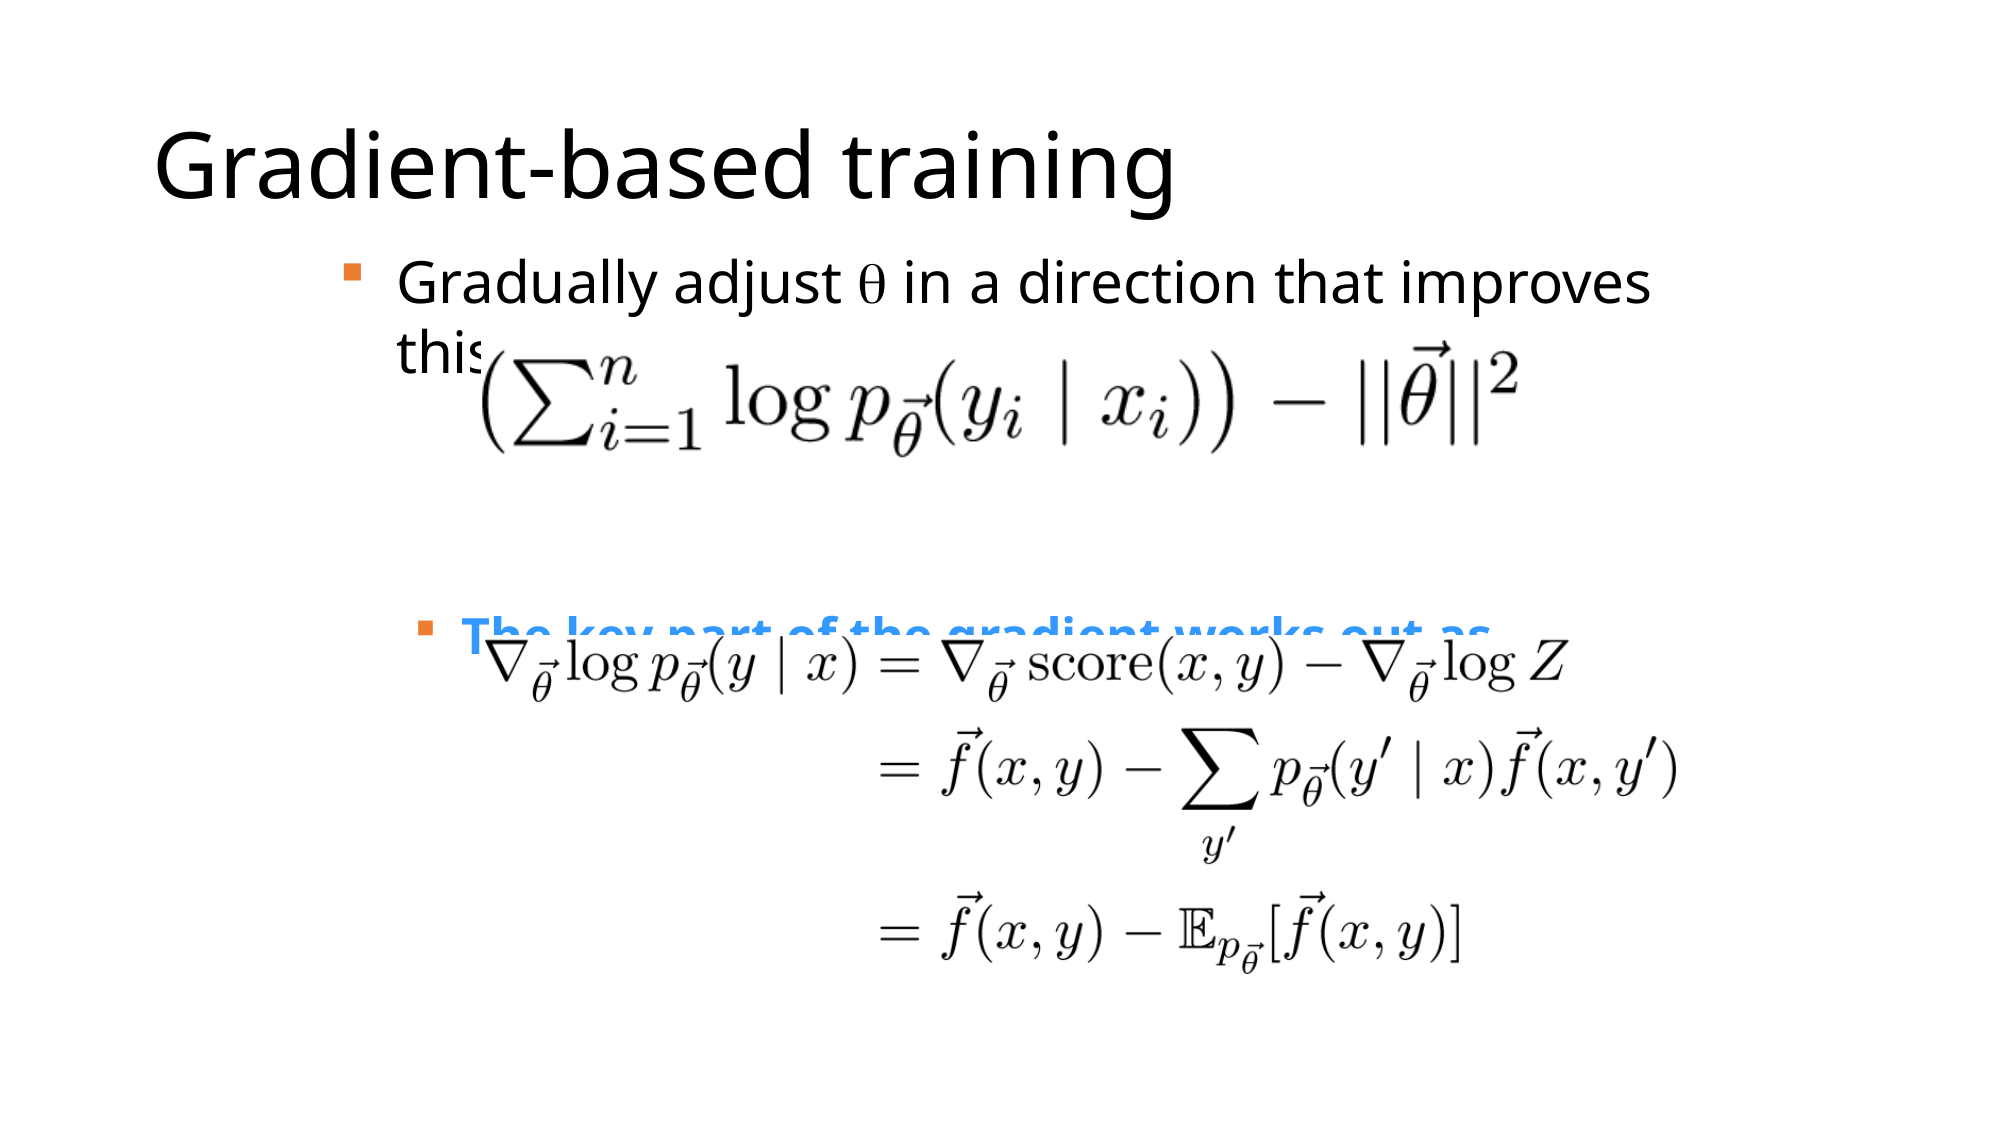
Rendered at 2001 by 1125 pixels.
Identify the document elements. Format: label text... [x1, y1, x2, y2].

picture [484, 635, 1677, 975]
picture [481, 339, 1519, 459]
text_box Gradually adjust  in a direction that improves this The key part of the gradient works out as … [324, 237, 1725, 1025]
title Gradient-based training [137, 59, 1863, 278]
